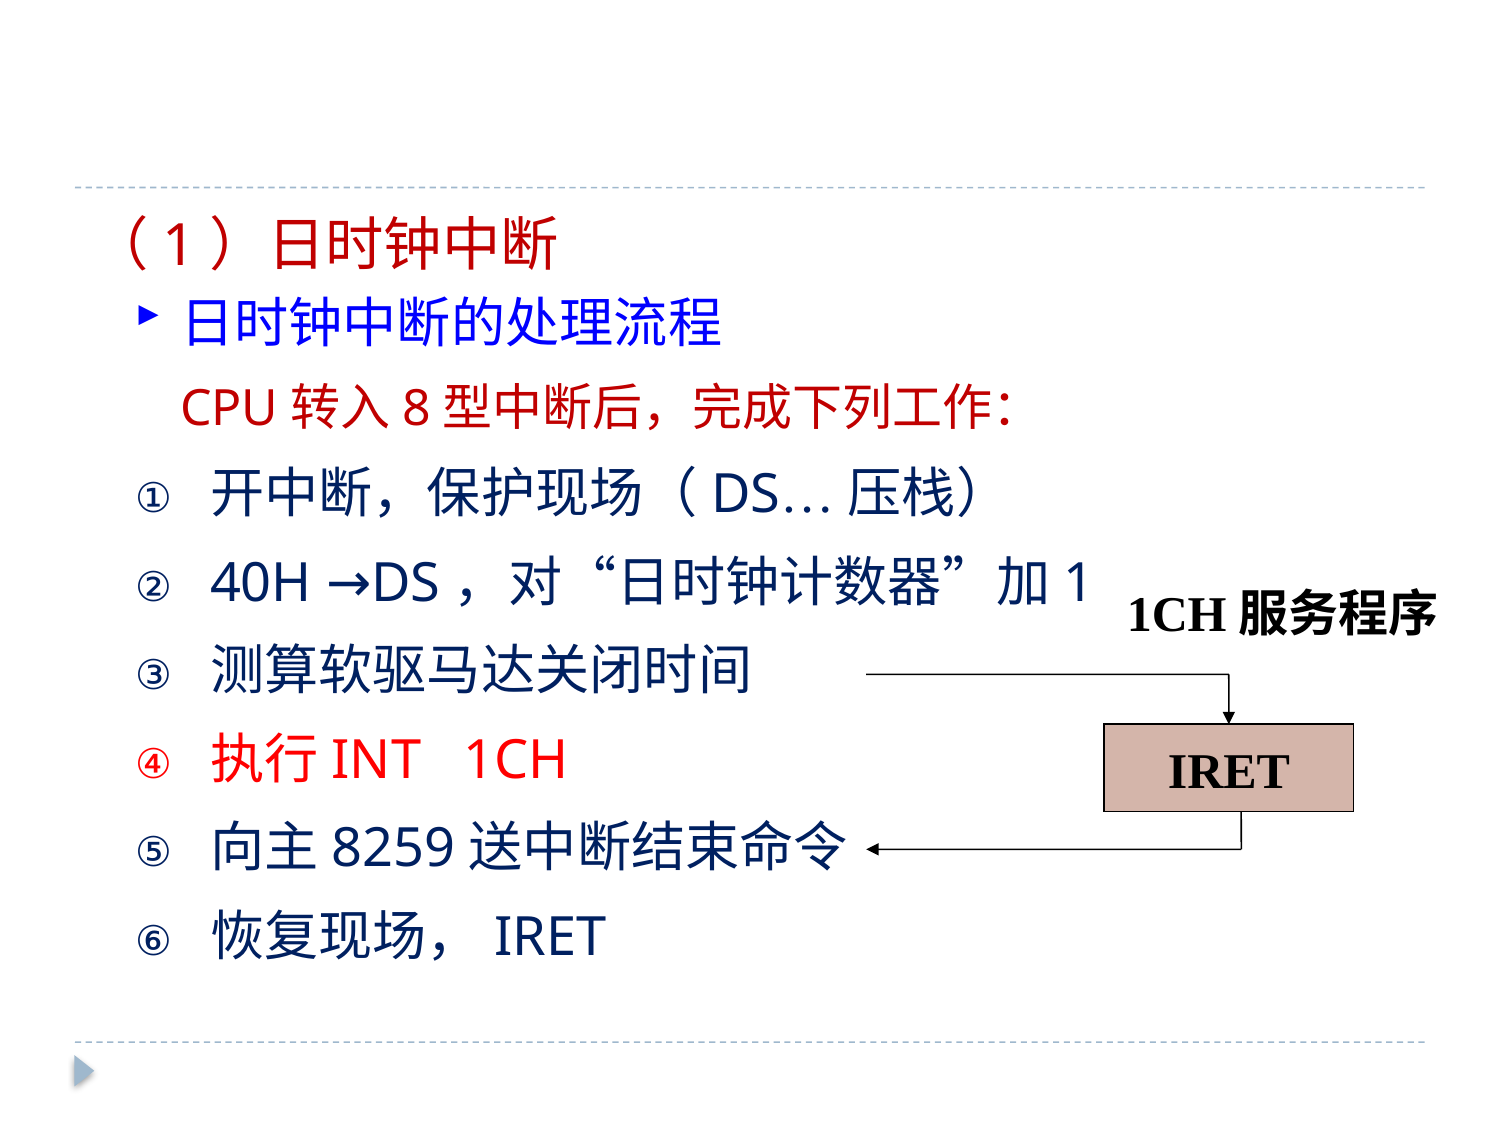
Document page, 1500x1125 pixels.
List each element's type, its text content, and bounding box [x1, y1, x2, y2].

list （1）日时钟中断 日时钟中断的处理流程 CPU转入8型中断后，完成下列工作： 开中断，保护现场（DS…压栈） 40H →DS，对“日时钟计数器”加1 测算软驱马达关闭时间 执行INT 1CH 向主8259送中断结束命令 恢复现场，IRET [75, 200, 1425, 1010]
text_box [865, 574, 1450, 850]
